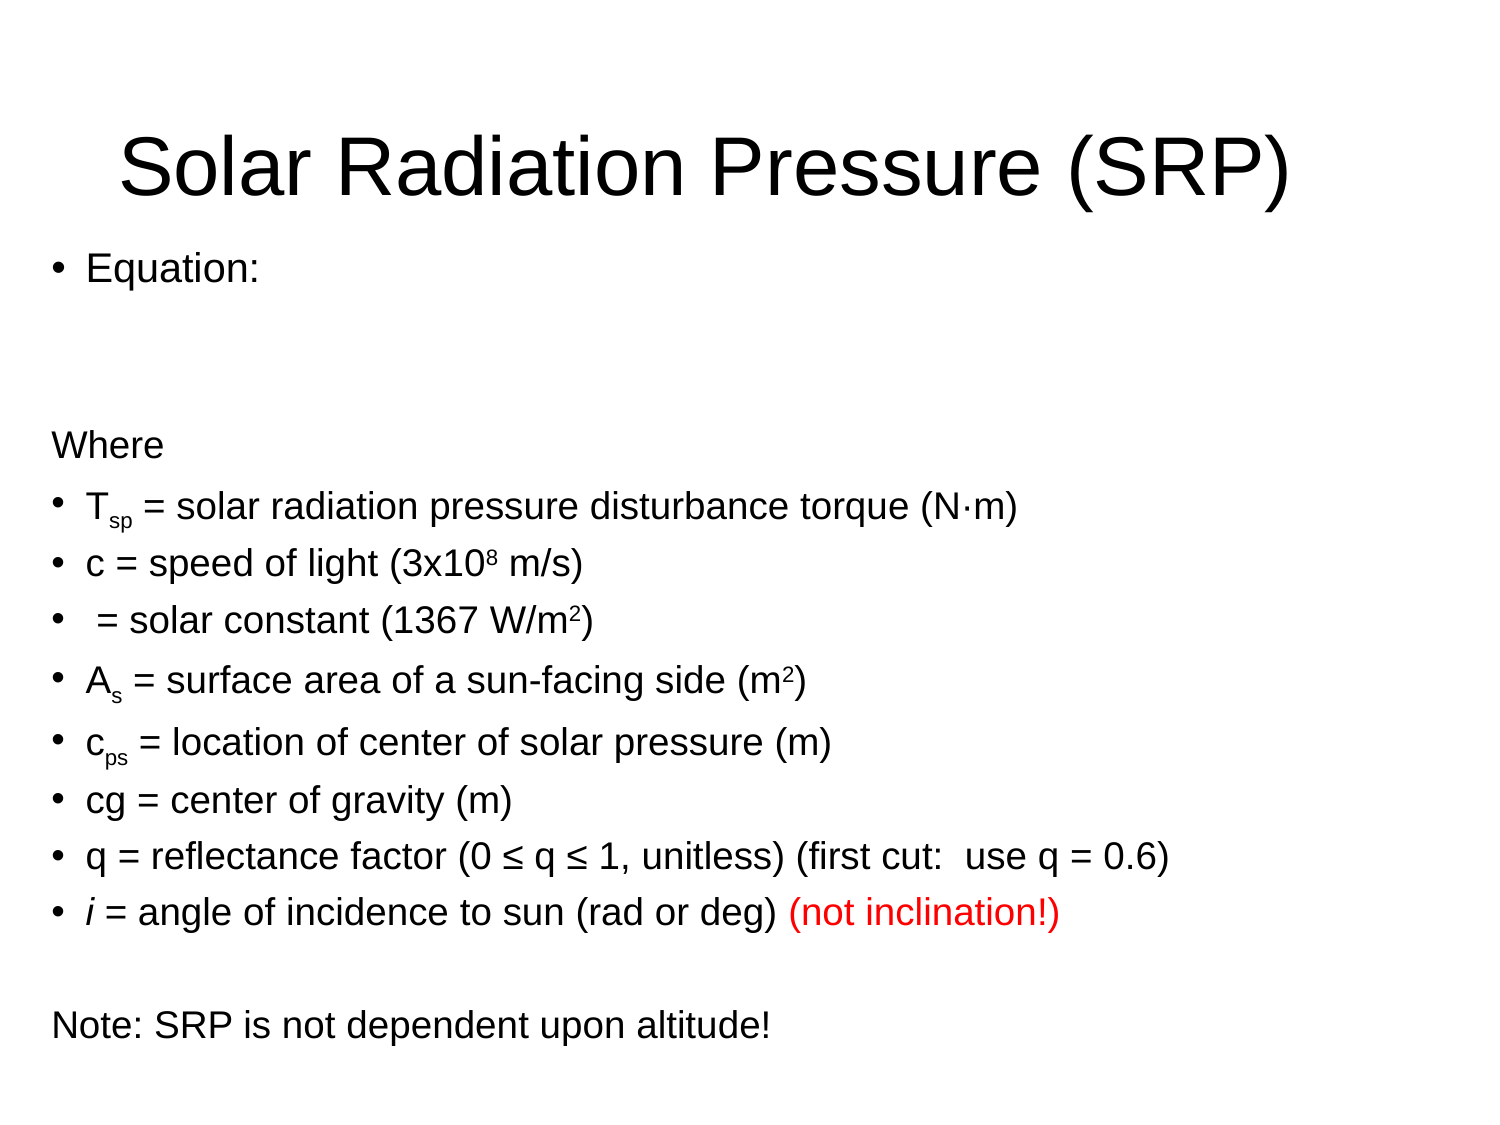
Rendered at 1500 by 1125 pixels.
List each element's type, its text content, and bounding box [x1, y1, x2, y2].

title Solar Radiation Pressure (SRP) [103, 59, 1397, 278]
